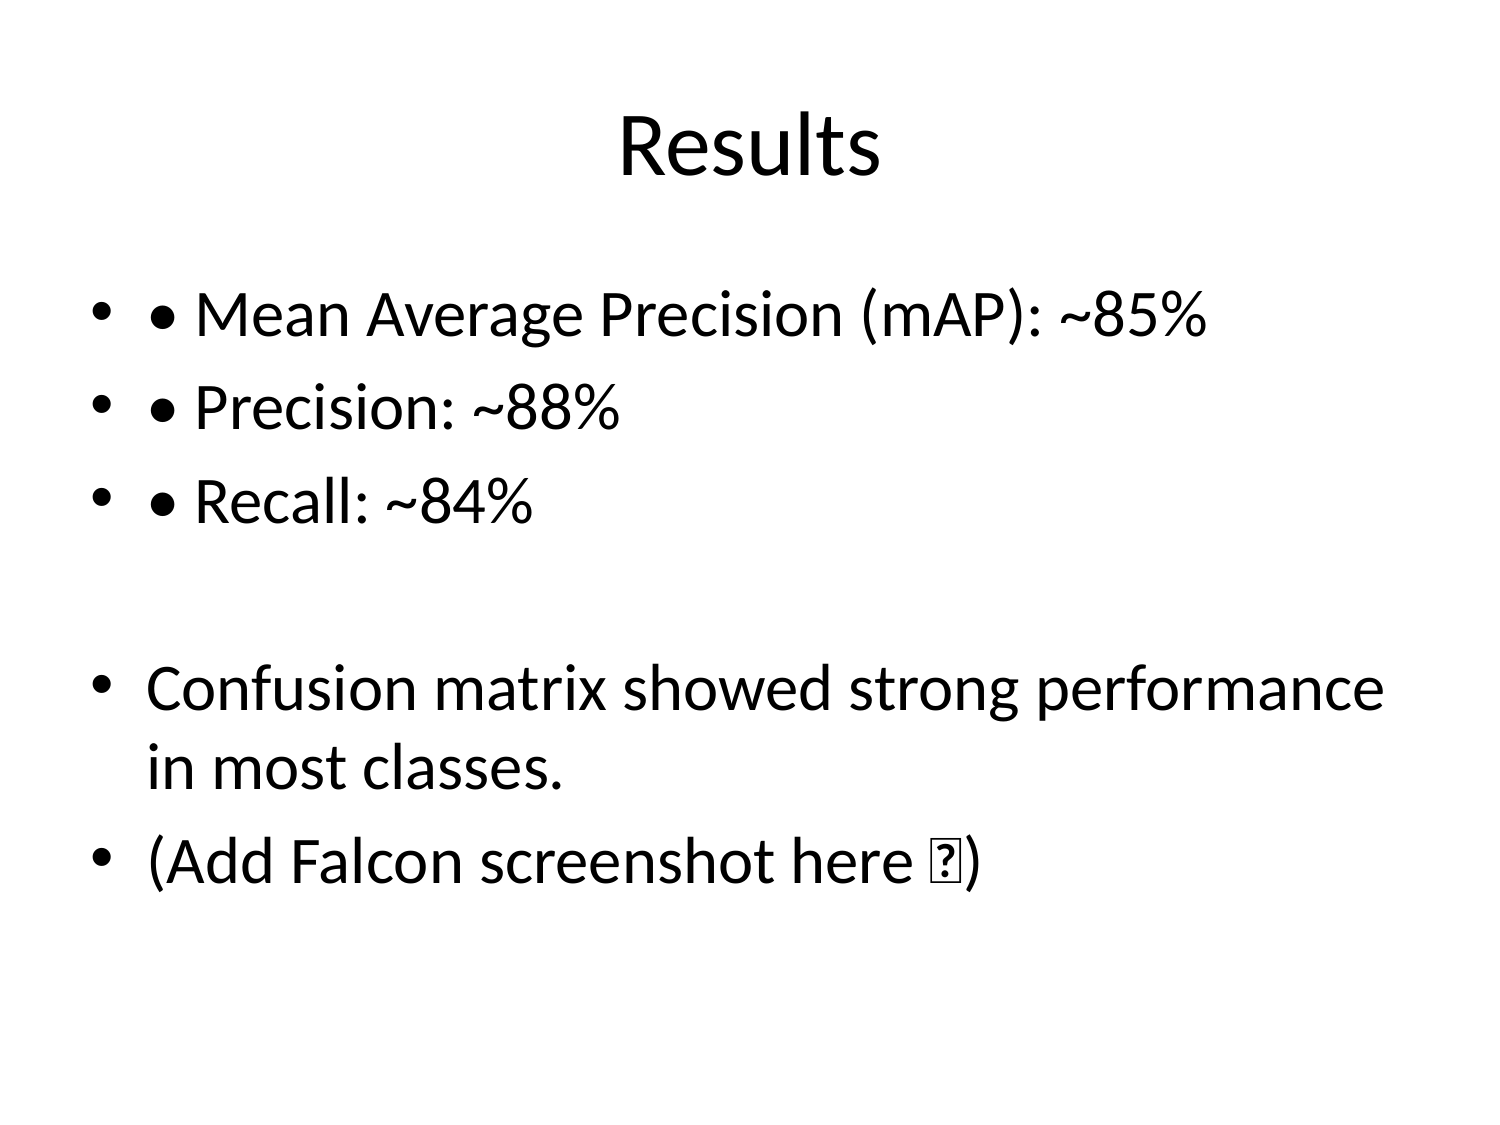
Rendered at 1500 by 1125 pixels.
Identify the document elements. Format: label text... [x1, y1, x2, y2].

list • Mean Average Precision (mAP): ~85% • Precision: ~88% • Recall: ~84% Confusion matrix showed strong performance in most classes. (Add Falcon screenshot here ✅) [75, 262, 1425, 1005]
title Results [75, 45, 1425, 233]
